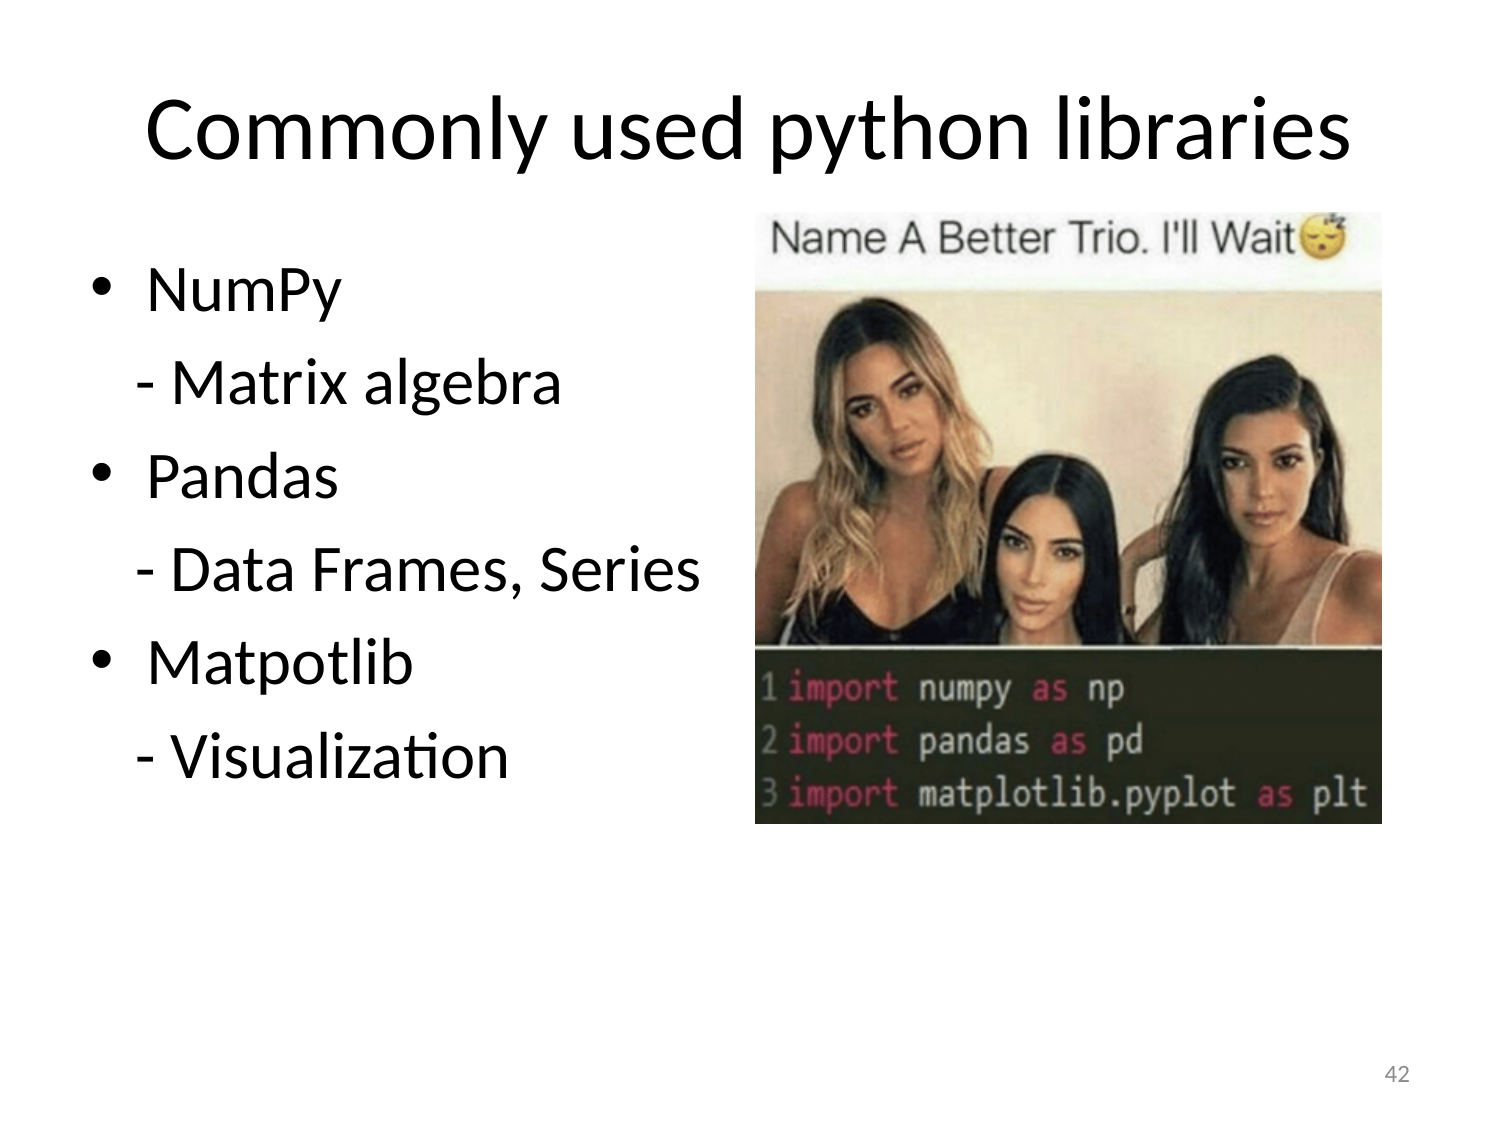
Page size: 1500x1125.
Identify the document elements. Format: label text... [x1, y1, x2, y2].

slide_number 42 [1074, 1042, 1425, 1103]
title Commonly used python libraries [75, 45, 1425, 200]
picture [755, 212, 1383, 824]
list NumPy - Matrix algebra Pandas - Data Frames, Series Matpotlib - Visualization [75, 237, 1425, 1005]
